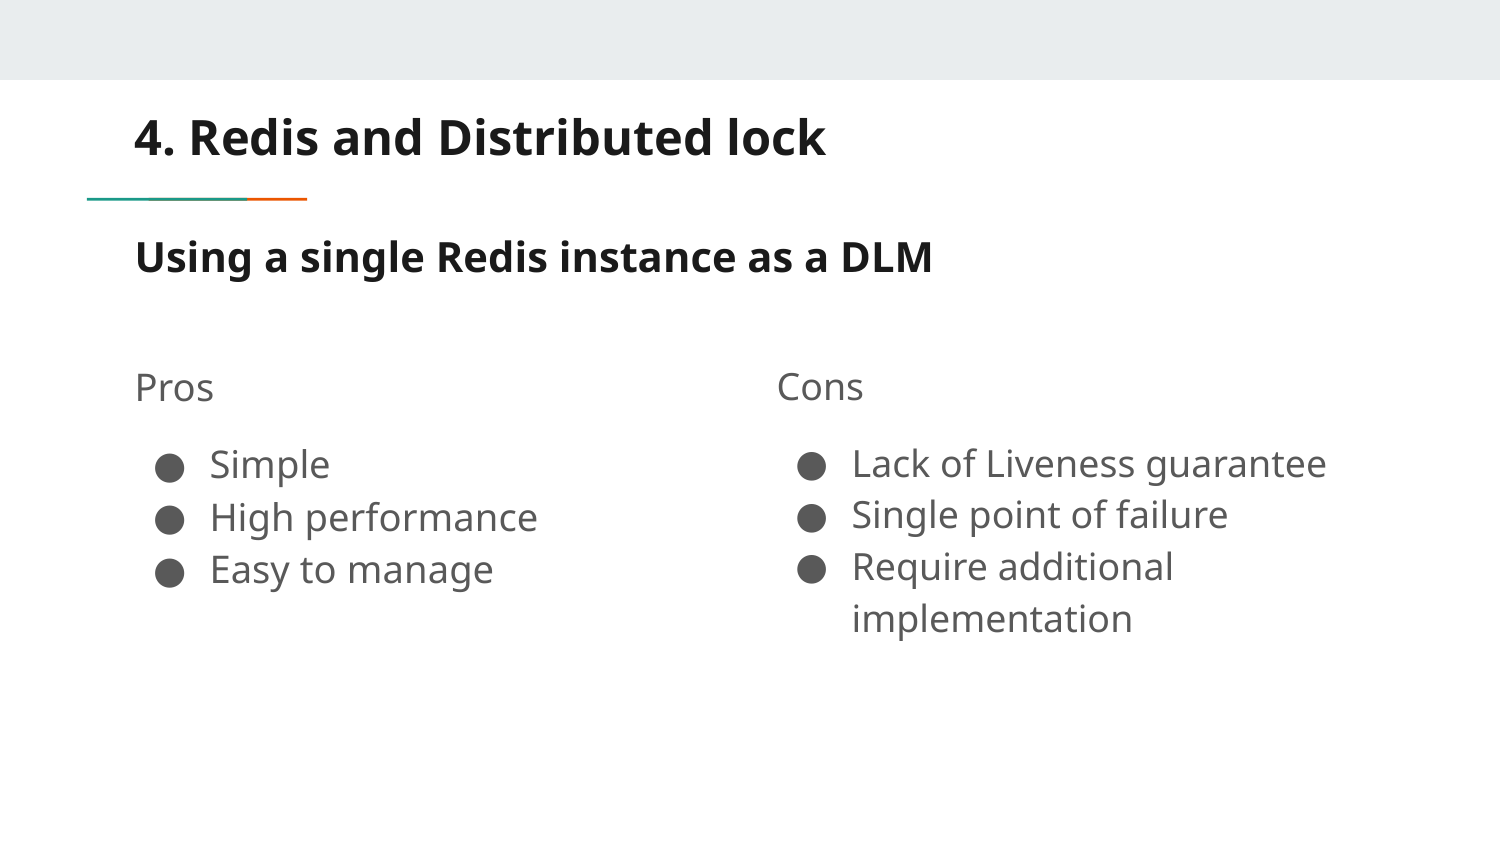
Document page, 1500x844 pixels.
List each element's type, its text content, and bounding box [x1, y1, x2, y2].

list Pros Simple High performance Easy to manage [119, 341, 739, 712]
title 4. Redis and Distributed lock [119, 91, 1381, 180]
title Using a single Redis instance as a DLM [119, 216, 1381, 305]
list Cons Lack of Liveness guarantee Single point of failure Require additional implementation [761, 341, 1381, 712]
